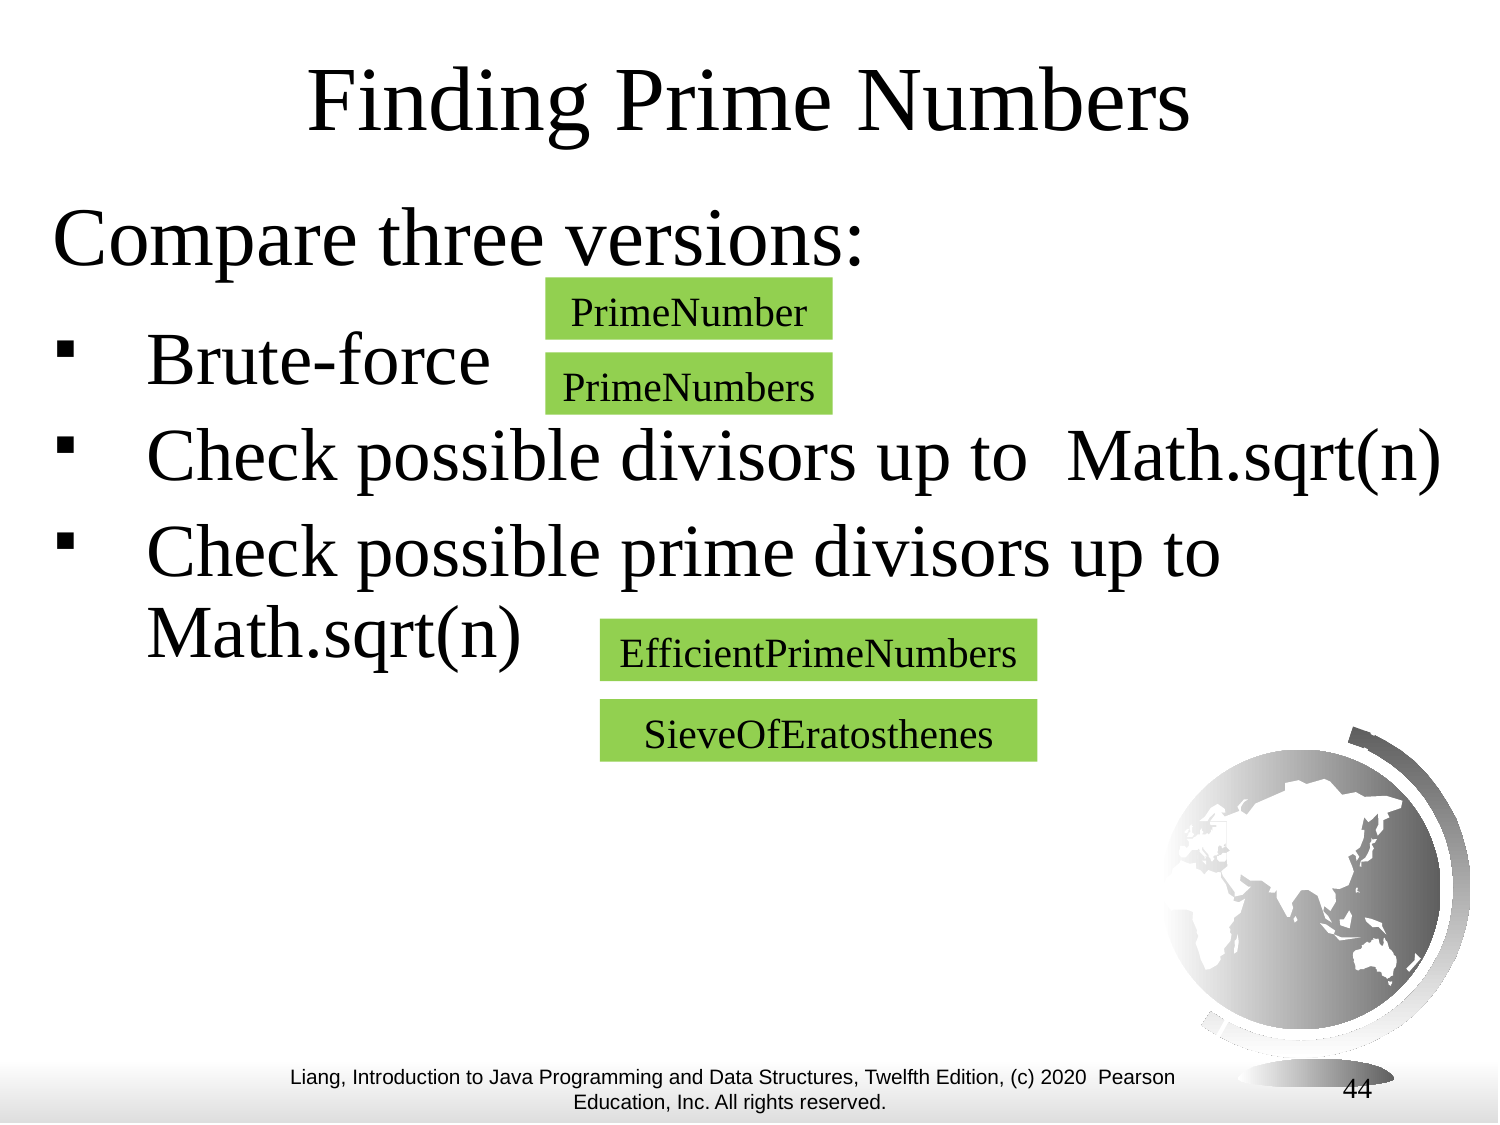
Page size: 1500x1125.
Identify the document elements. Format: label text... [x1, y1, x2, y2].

title Finding Prime Numbers [112, 37, 1388, 150]
text_box PrimeNumber [545, 277, 833, 340]
list Compare three versions: [37, 174, 1463, 300]
text_box Brute-force Check possible divisors up to Math.sqrt(n) Check possible prime divisors up to Math.sqrt(n) [37, 312, 1463, 800]
text_box PrimeNumbers [545, 352, 833, 415]
text_box EfficientPrimeNumbers [599, 618, 1038, 682]
text_box SieveOfEratosthenes [599, 699, 1038, 762]
slide_number 44 [1074, 1049, 1388, 1125]
